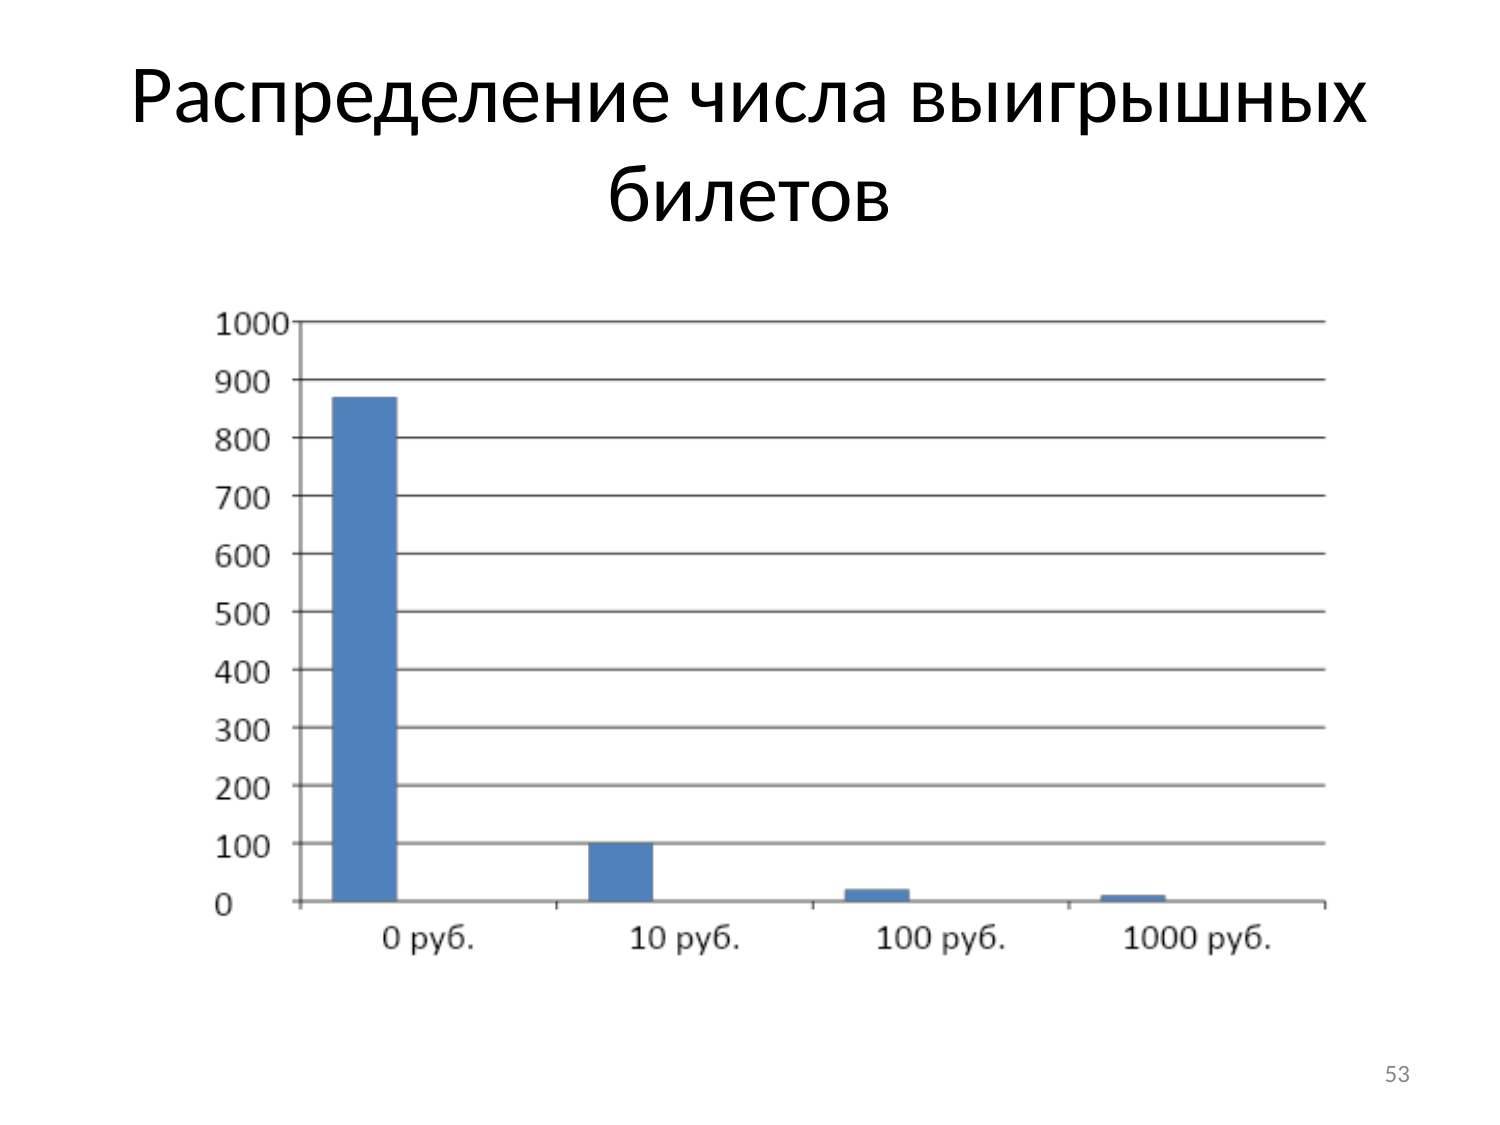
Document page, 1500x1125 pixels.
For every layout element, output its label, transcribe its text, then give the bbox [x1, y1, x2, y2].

picture [123, 266, 1367, 993]
slide_number ‹#› [1074, 1042, 1425, 1103]
title Распределение числа выигрышных билетов [75, 45, 1425, 233]
